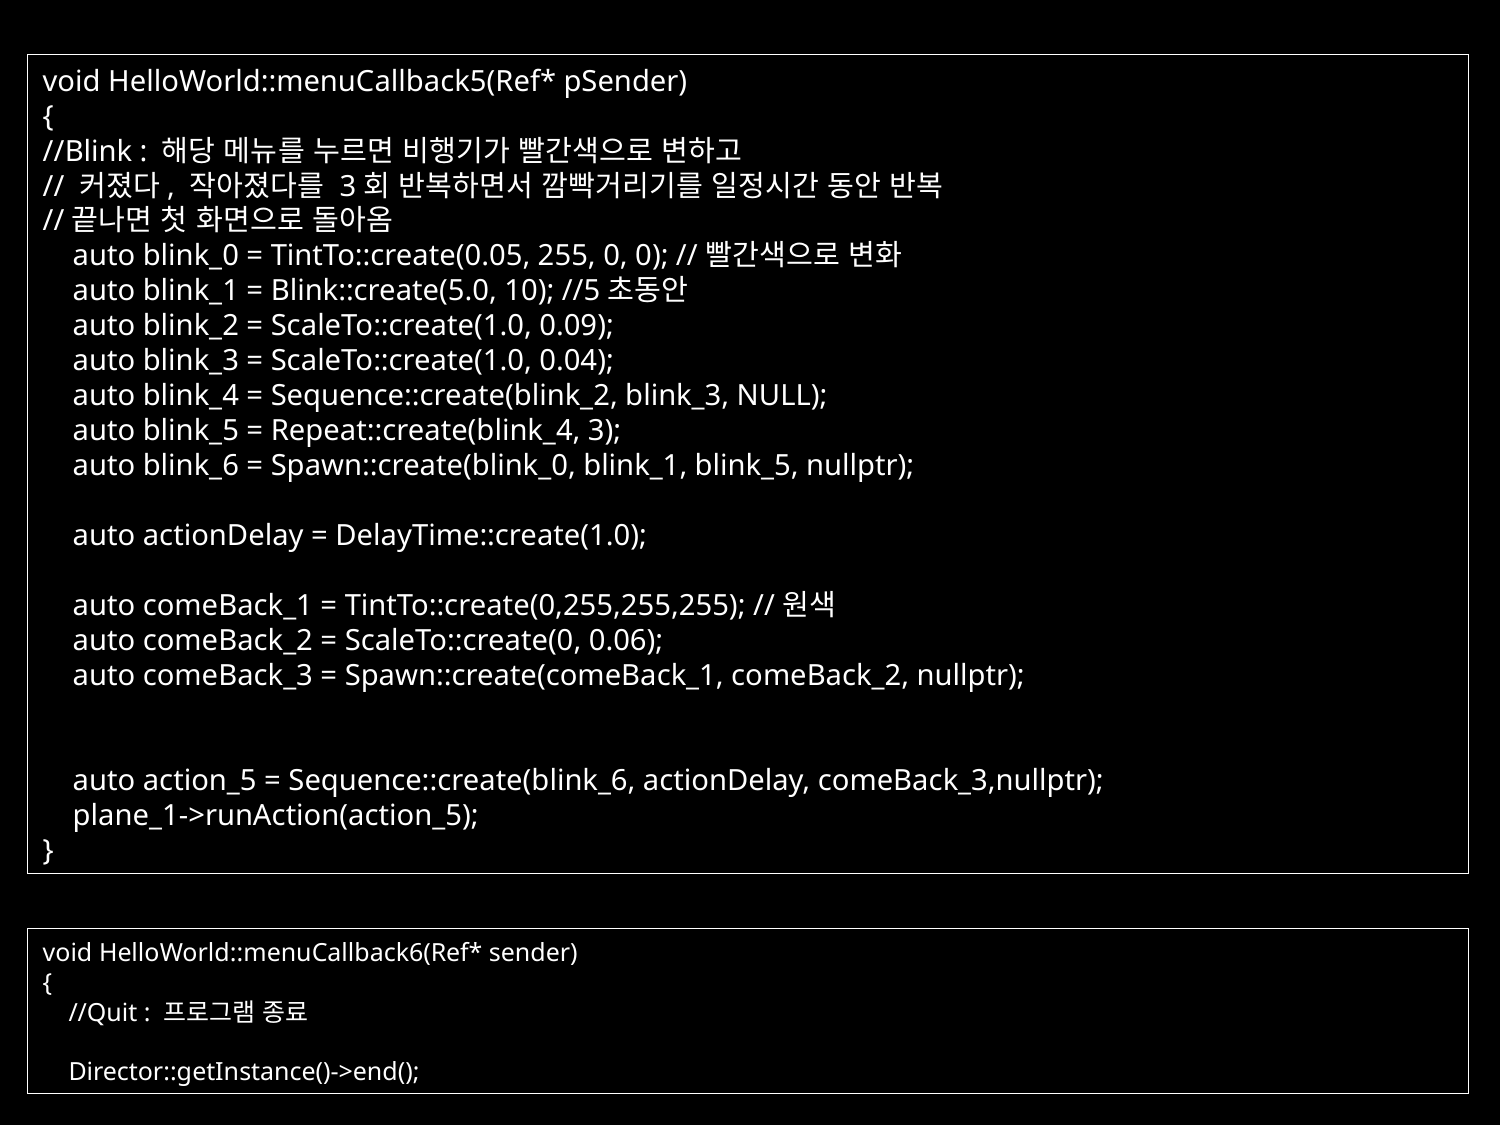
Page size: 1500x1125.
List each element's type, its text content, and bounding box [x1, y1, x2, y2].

text_box void HelloWorld::menuCallback5(Ref* pSender) { //Blink : 해당 메뉴를 누르면 비행기가 빨간색으로 변하고 // 커졌다, 작아졌다를 3회 반복하면서 깜빡거리기를 일정시간 동안 반복 //끝나면 첫 화면으로 돌아옴 auto blink_0 = TintTo::create(0.05, 255, 0, 0); //빨간색으로 변화 auto blink_1 = Blink::create(5.0, 10); //5초동안 auto blink_2 = ScaleTo::create(1.0, 0.09); auto blink_3 = ScaleTo::create(1.0, 0.04); auto blink_4 = Sequence::create(blink_2, blink_3, NULL); auto blink_5 = Repeat::create(blink_4, 3); auto blink_6 = Spawn::create(blink_0, blink_1, blink_5, nullptr); auto actionDelay = DelayTime::create(1.0); auto comeBack_1 = TintTo::create(0,255,255,255); //원색 auto comeBack_2 = ScaleTo::create(0, 0.06); auto comeBack_3 = Spawn::create(comeBack_1, comeBack_2, nullptr); auto action_5 = Sequence::create(blink_6, actionDelay, comeBack_3,nullptr); plane_1->runAction(action_5); } [27, 54, 1469, 874]
text_box void HelloWorld::menuCallback6(Ref* sender) { //Quit : 프로그램 종료 Director::getInstance()->end(); [27, 928, 1469, 1094]
